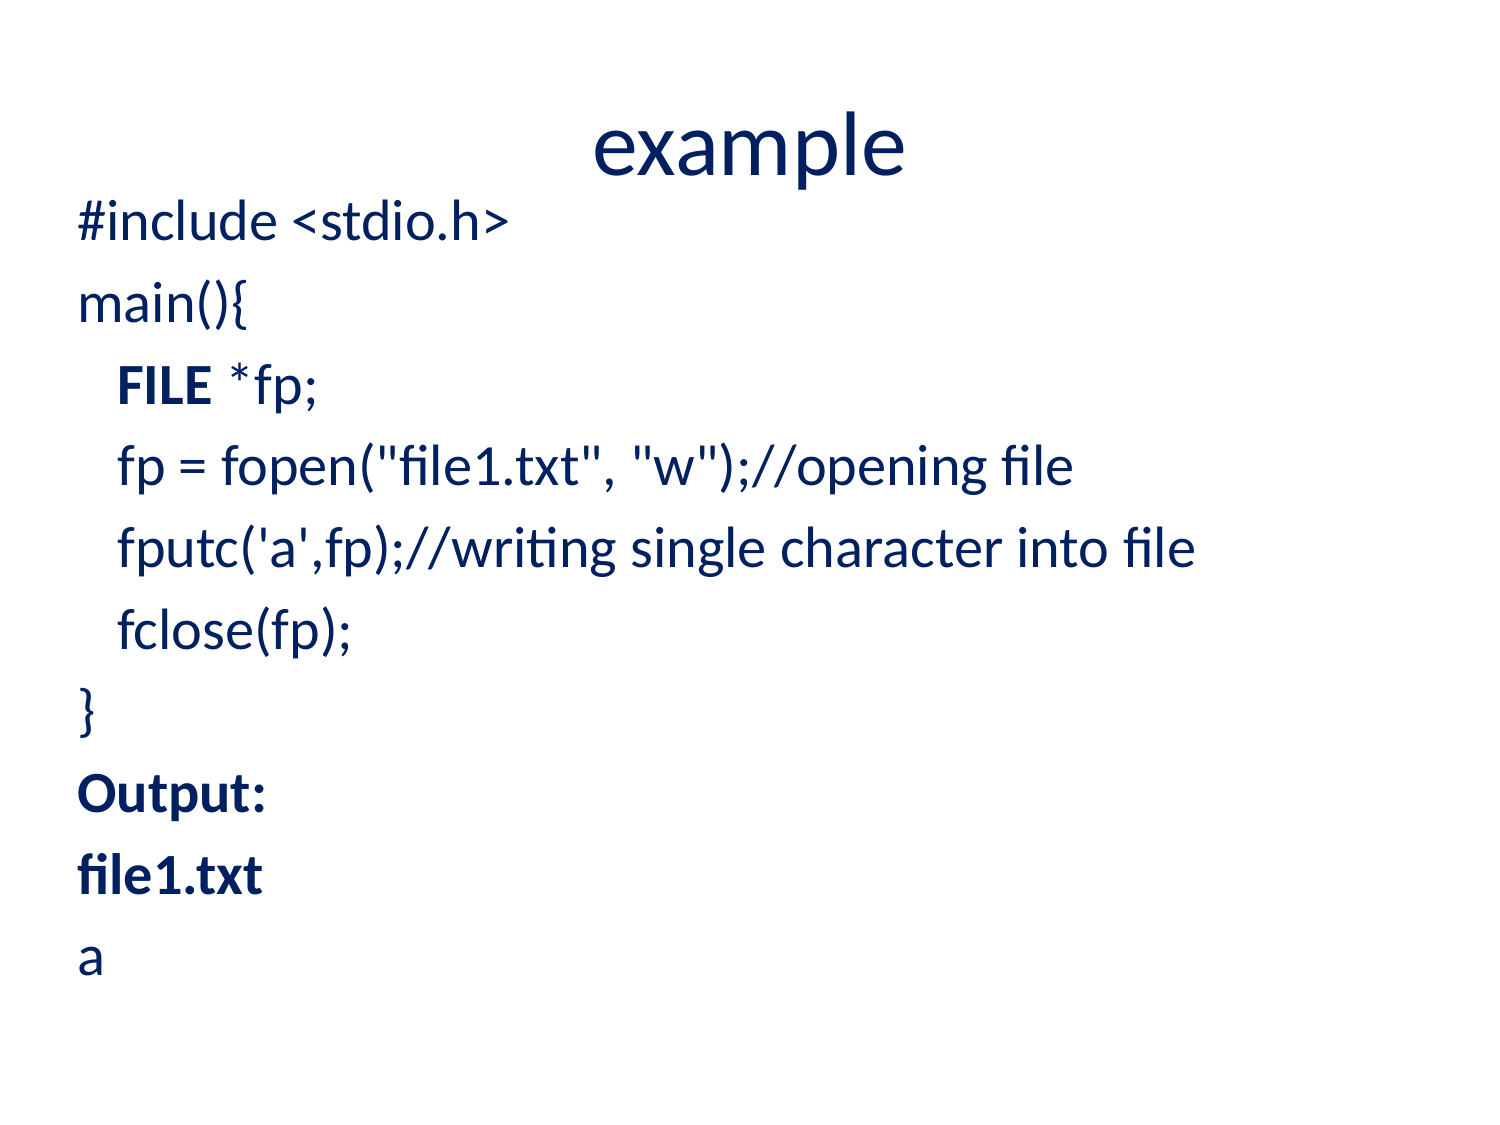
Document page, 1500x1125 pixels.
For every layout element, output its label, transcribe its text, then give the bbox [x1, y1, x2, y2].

title example [75, 45, 1425, 233]
list #include <stdio.h> main(){ FILE *fp; fp = fopen("file1.txt", "w");//opening file fputc('a',fp);//writing single character into file fclose(fp); } Output: file1.txt a [62, 174, 1413, 918]
